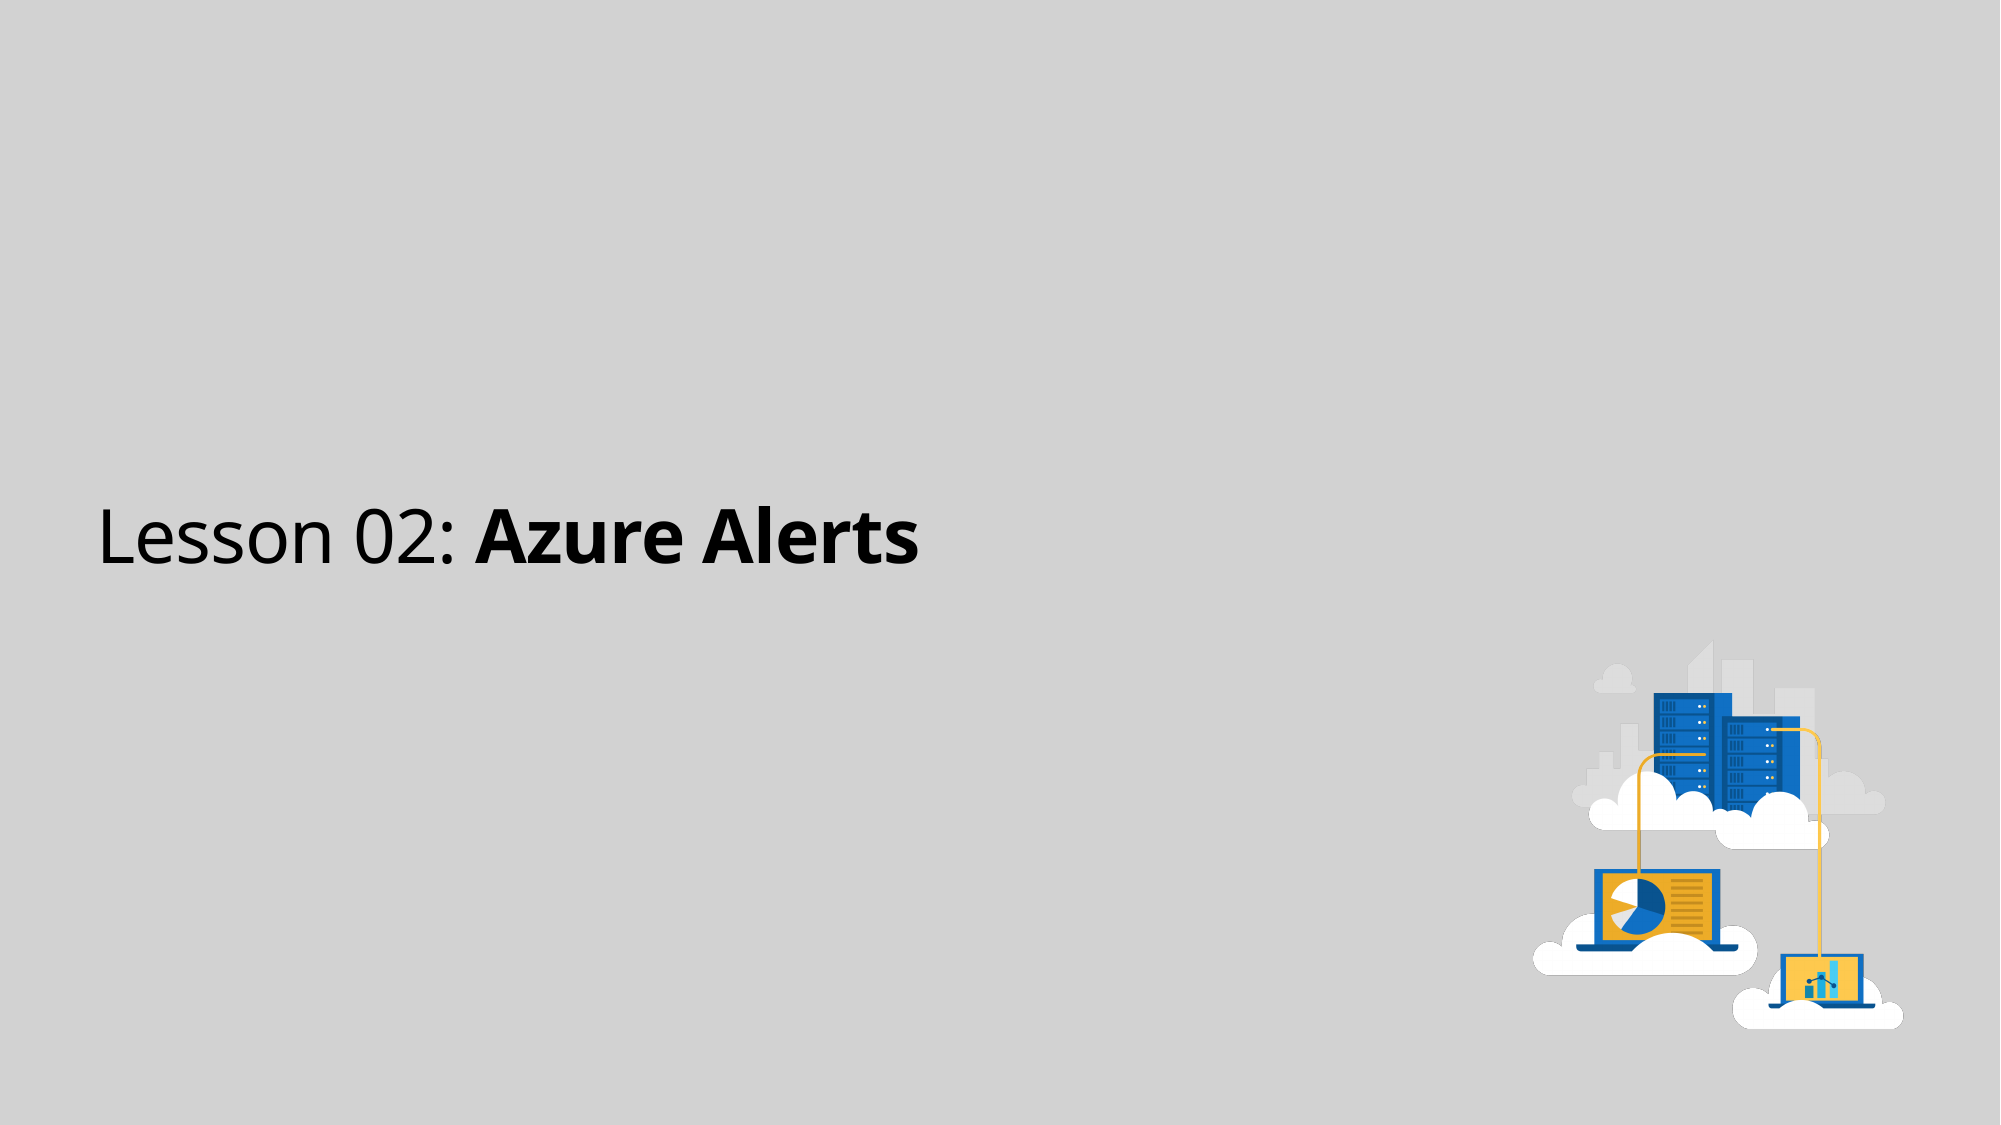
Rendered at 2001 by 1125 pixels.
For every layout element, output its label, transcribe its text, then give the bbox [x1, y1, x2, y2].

title Lesson 02: Azure Alerts [96, 498, 1876, 580]
picture [1532, 639, 1905, 1029]
